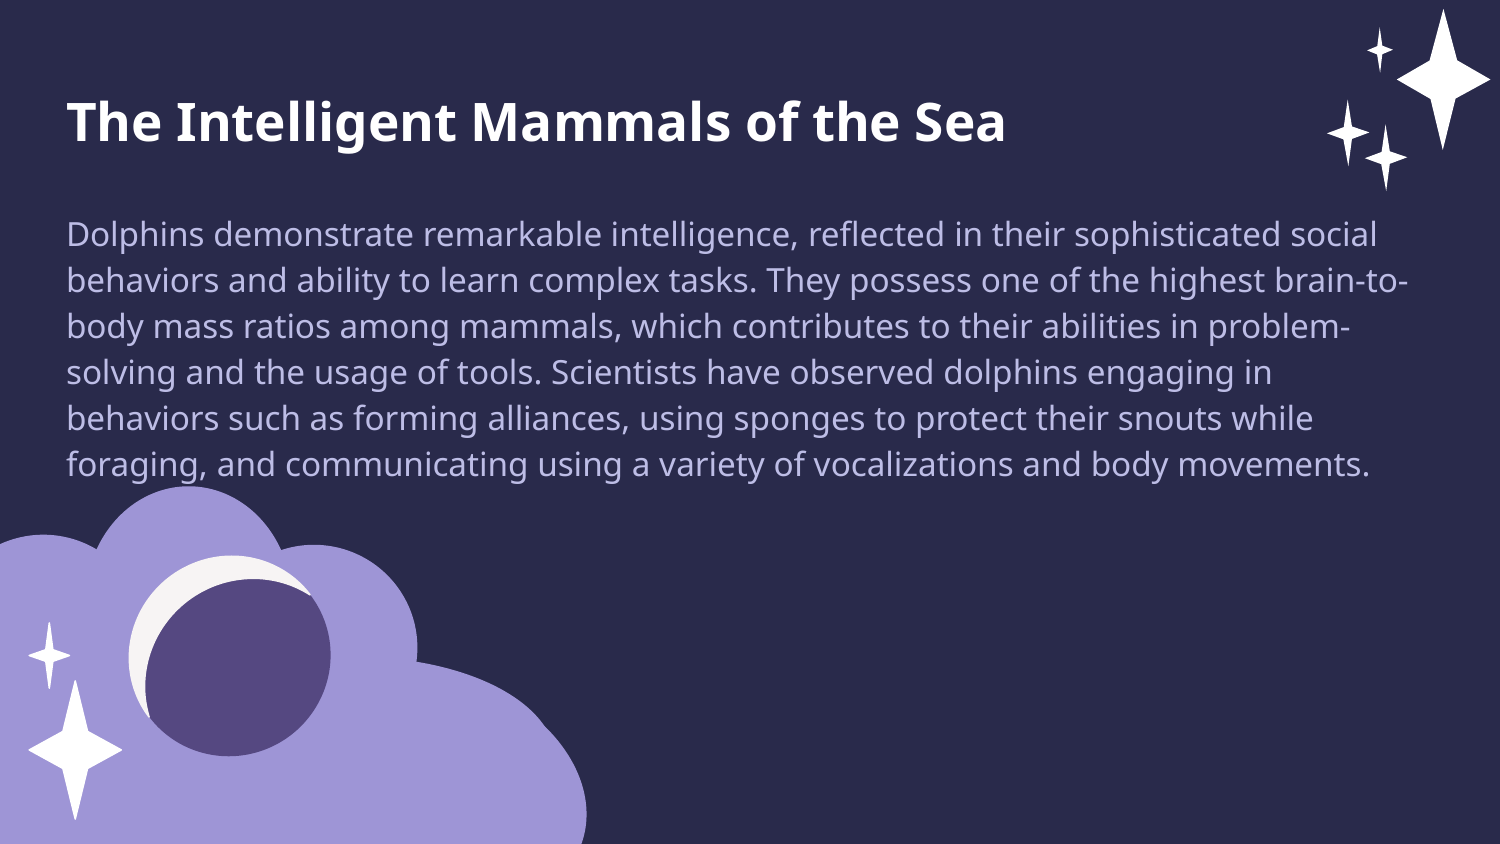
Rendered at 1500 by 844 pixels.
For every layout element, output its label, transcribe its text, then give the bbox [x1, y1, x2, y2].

text_box Dolphins demonstrate remarkable intelligence, reflected in their sophisticated social behaviors and ability to learn complex tasks. They possess one of the highest brain-to-body mass ratios among mammals, which contributes to their abilities in problem-solving and the usage of tools. Scientists have observed dolphins engaging in behaviors such as forming alliances, using sponges to protect their snouts while foraging, and communicating using a variety of vocalizations and body movements. [51, 192, 1449, 465]
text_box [1326, 8, 1491, 192]
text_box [0, 486, 621, 844]
text_box The Intelligent Mammals of the Sea [51, 72, 1321, 167]
